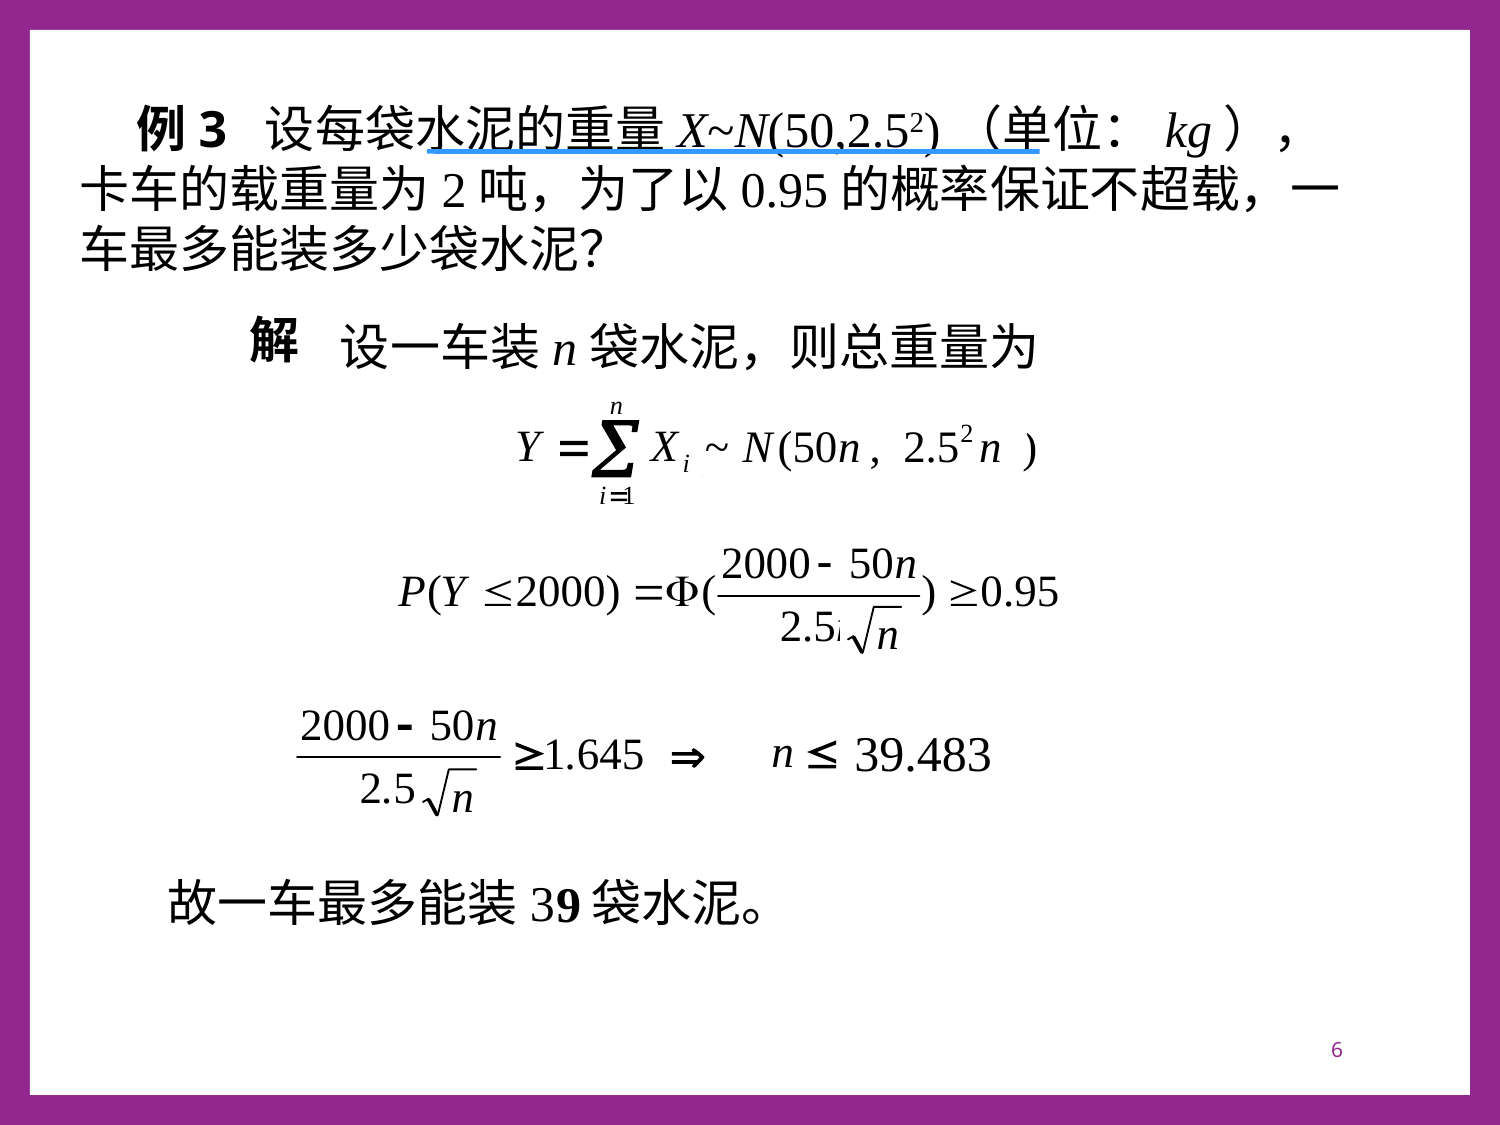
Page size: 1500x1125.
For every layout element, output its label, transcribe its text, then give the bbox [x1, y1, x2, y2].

text_box 故一车最多能装36袋水泥。 [152, 863, 807, 939]
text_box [664, 740, 725, 783]
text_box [764, 726, 1265, 780]
text_box 39.483 [839, 713, 1277, 789]
slide_number 6 [1147, 1020, 1358, 1081]
text_box 9 [556, 872, 582, 933]
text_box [839, 596, 911, 665]
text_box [510, 386, 703, 515]
text_box 解 [234, 301, 315, 377]
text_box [708, 413, 1045, 482]
text_box 设一车装n袋水泥，则总重量为 [325, 308, 1054, 383]
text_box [389, 535, 1065, 652]
text_box 例3 设每袋水泥的重量X~N(50,2.52)（单位：kg），卡车的载重量为2吨，为了以0.95的概率保证不超载，一车最多能装多少袋水泥？ [64, 89, 1376, 285]
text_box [289, 697, 651, 815]
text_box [414, 759, 486, 828]
